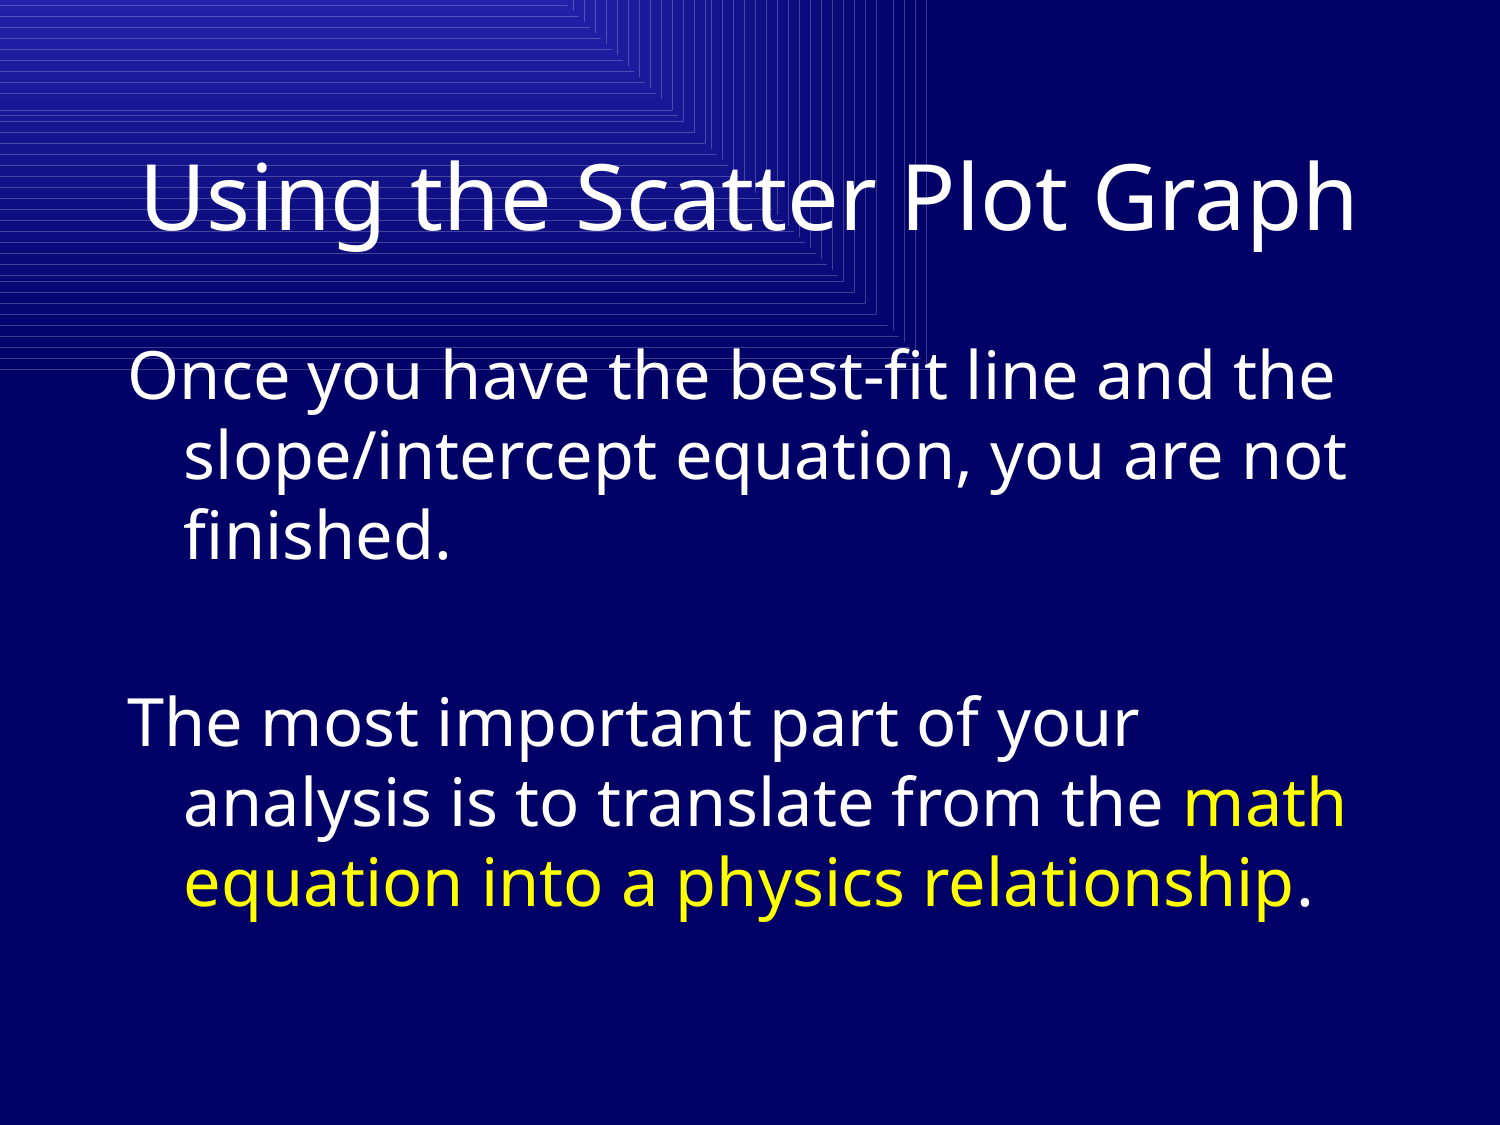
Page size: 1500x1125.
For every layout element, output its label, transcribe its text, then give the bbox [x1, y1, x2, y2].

title Using the Scatter Plot Graph [112, 99, 1388, 288]
list Once you have the best-fit line and the slope/intercept equation, you are not finished. The most important part of your analysis is to translate from the math equation into a physics relationship. [112, 324, 1388, 1001]
